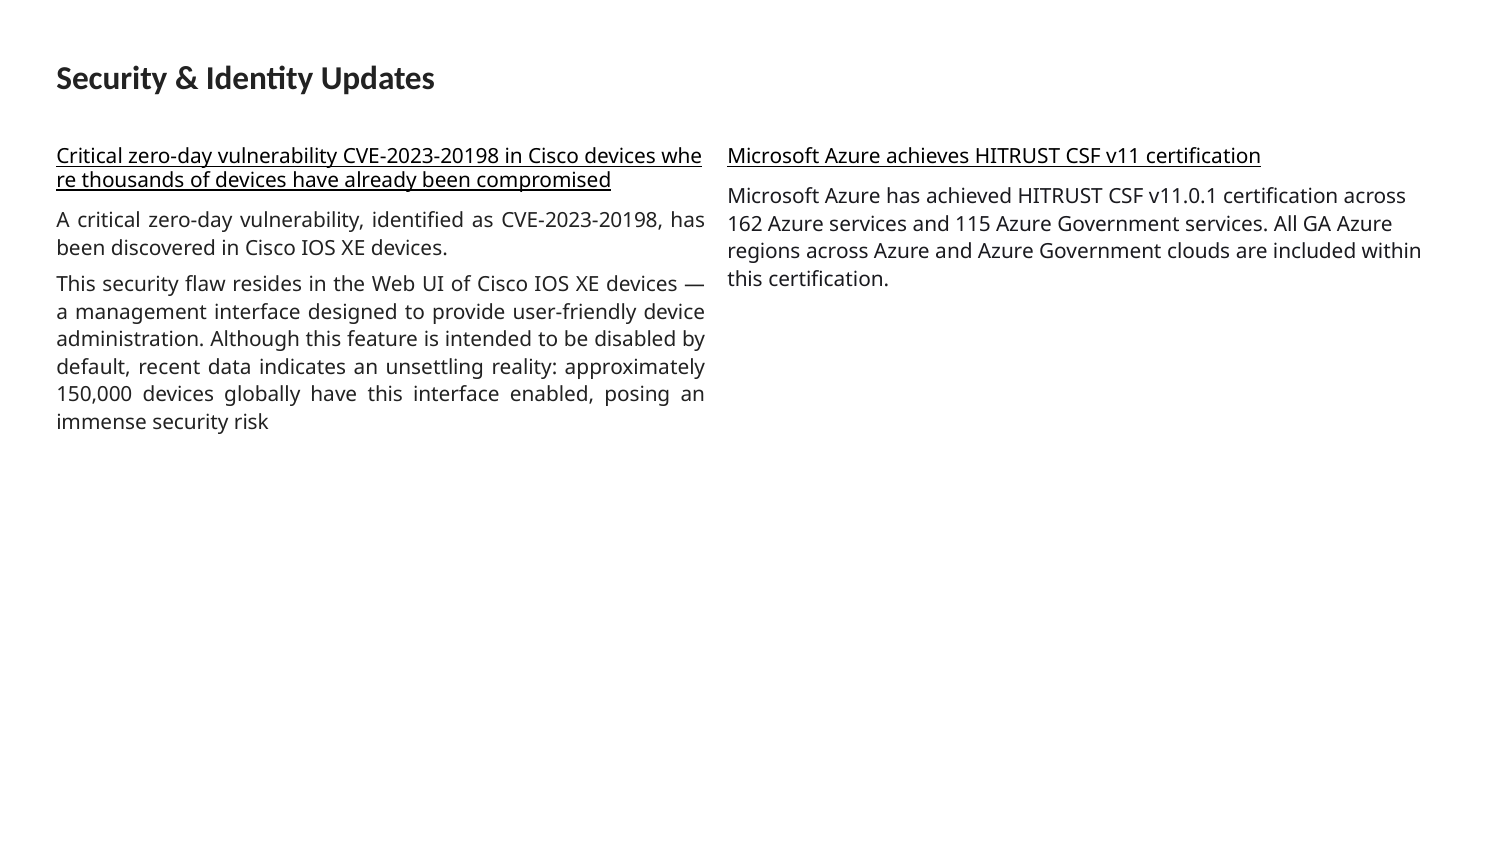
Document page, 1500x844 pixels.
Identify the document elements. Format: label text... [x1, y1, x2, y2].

list Critical zero-day vulnerability CVE-2023-20198 in Cisco devices where thousands of devices have already been compromised A critical zero-day vulnerability, identified as CVE-2023-20198, has been discovered in Cisco IOS XE devices. This security flaw resides in the Web UI of Cisco IOS XE devices — a management interface designed to provide user-friendly device administration. Although this feature is intended to be disabled by default, recent data indicates an unsettling reality: approximately 150,000 devices globally have this interface enabled, posing an immense security risk [56, 140, 706, 760]
list Microsoft Azure achieves HITRUST CSF v11 certification Microsoft Azure has achieved HITRUST CSF v11.0.1 certification across 162 Azure services and 115 Azure Government services. All GA Azure regions across Azure and Azure Government clouds are included within this certification. [727, 140, 1444, 760]
title Security & Identity Updates [56, 56, 1444, 113]
